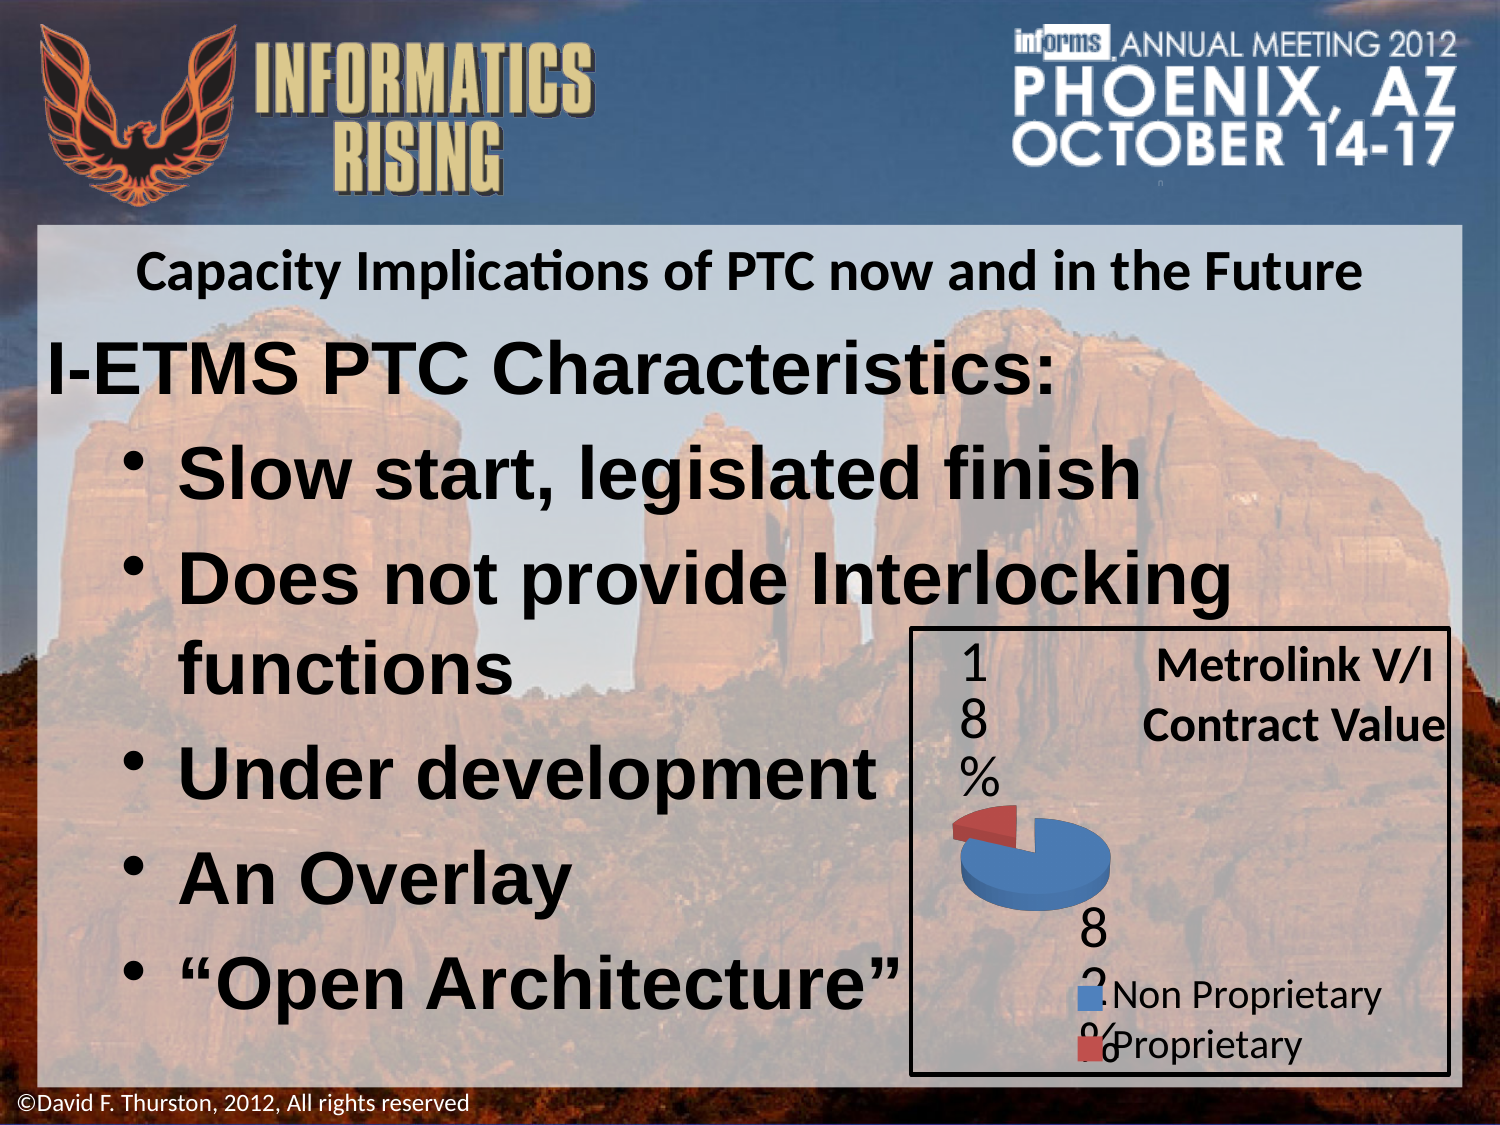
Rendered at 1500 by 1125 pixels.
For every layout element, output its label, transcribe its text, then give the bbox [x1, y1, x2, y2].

chart [899, 602, 1500, 1079]
text_box Capacity Implications of PTC now and in the Future [35, 1075, 1464, 1090]
text_box I-ETMS PTC Characteristics: Slow start, legislated finish Does not provide Interlocking functions Under development An Overlay “Open Architecture” [31, 312, 1420, 1075]
picture [0, 0, 1500, 1125]
text_box Capacity Implications of PTC now and in the Future [35, 223, 1464, 601]
